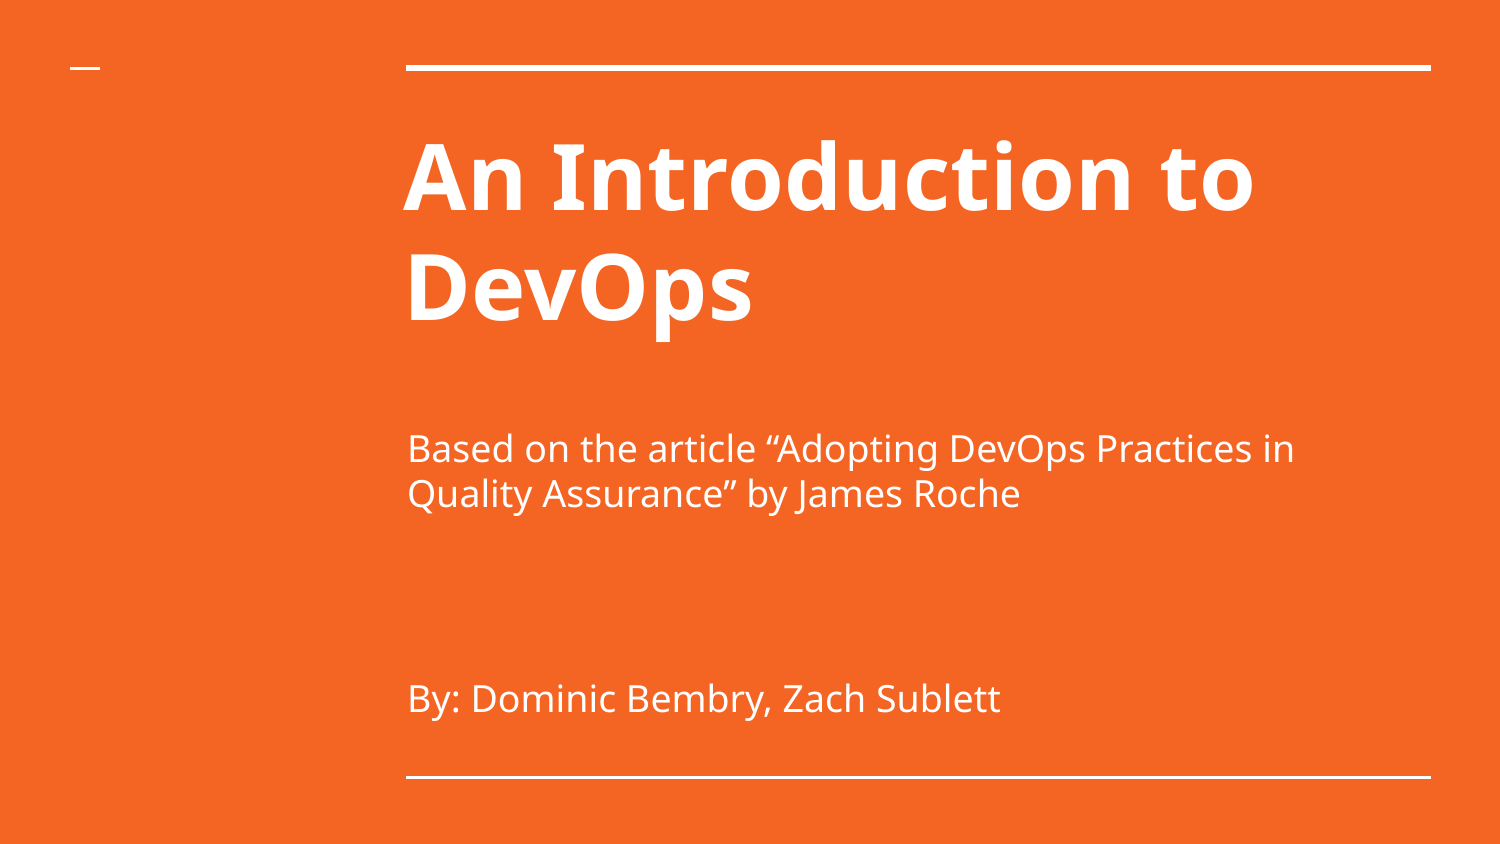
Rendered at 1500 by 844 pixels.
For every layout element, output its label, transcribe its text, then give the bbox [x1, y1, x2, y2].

subtitle By: Dominic Bembry, Zach Sublett [392, 634, 1431, 735]
text_box Based on the article “Adopting DevOps Practices in Quality Assurance” by James Roche [392, 409, 1428, 532]
title An Introduction to DevOps [389, 103, 1428, 357]
